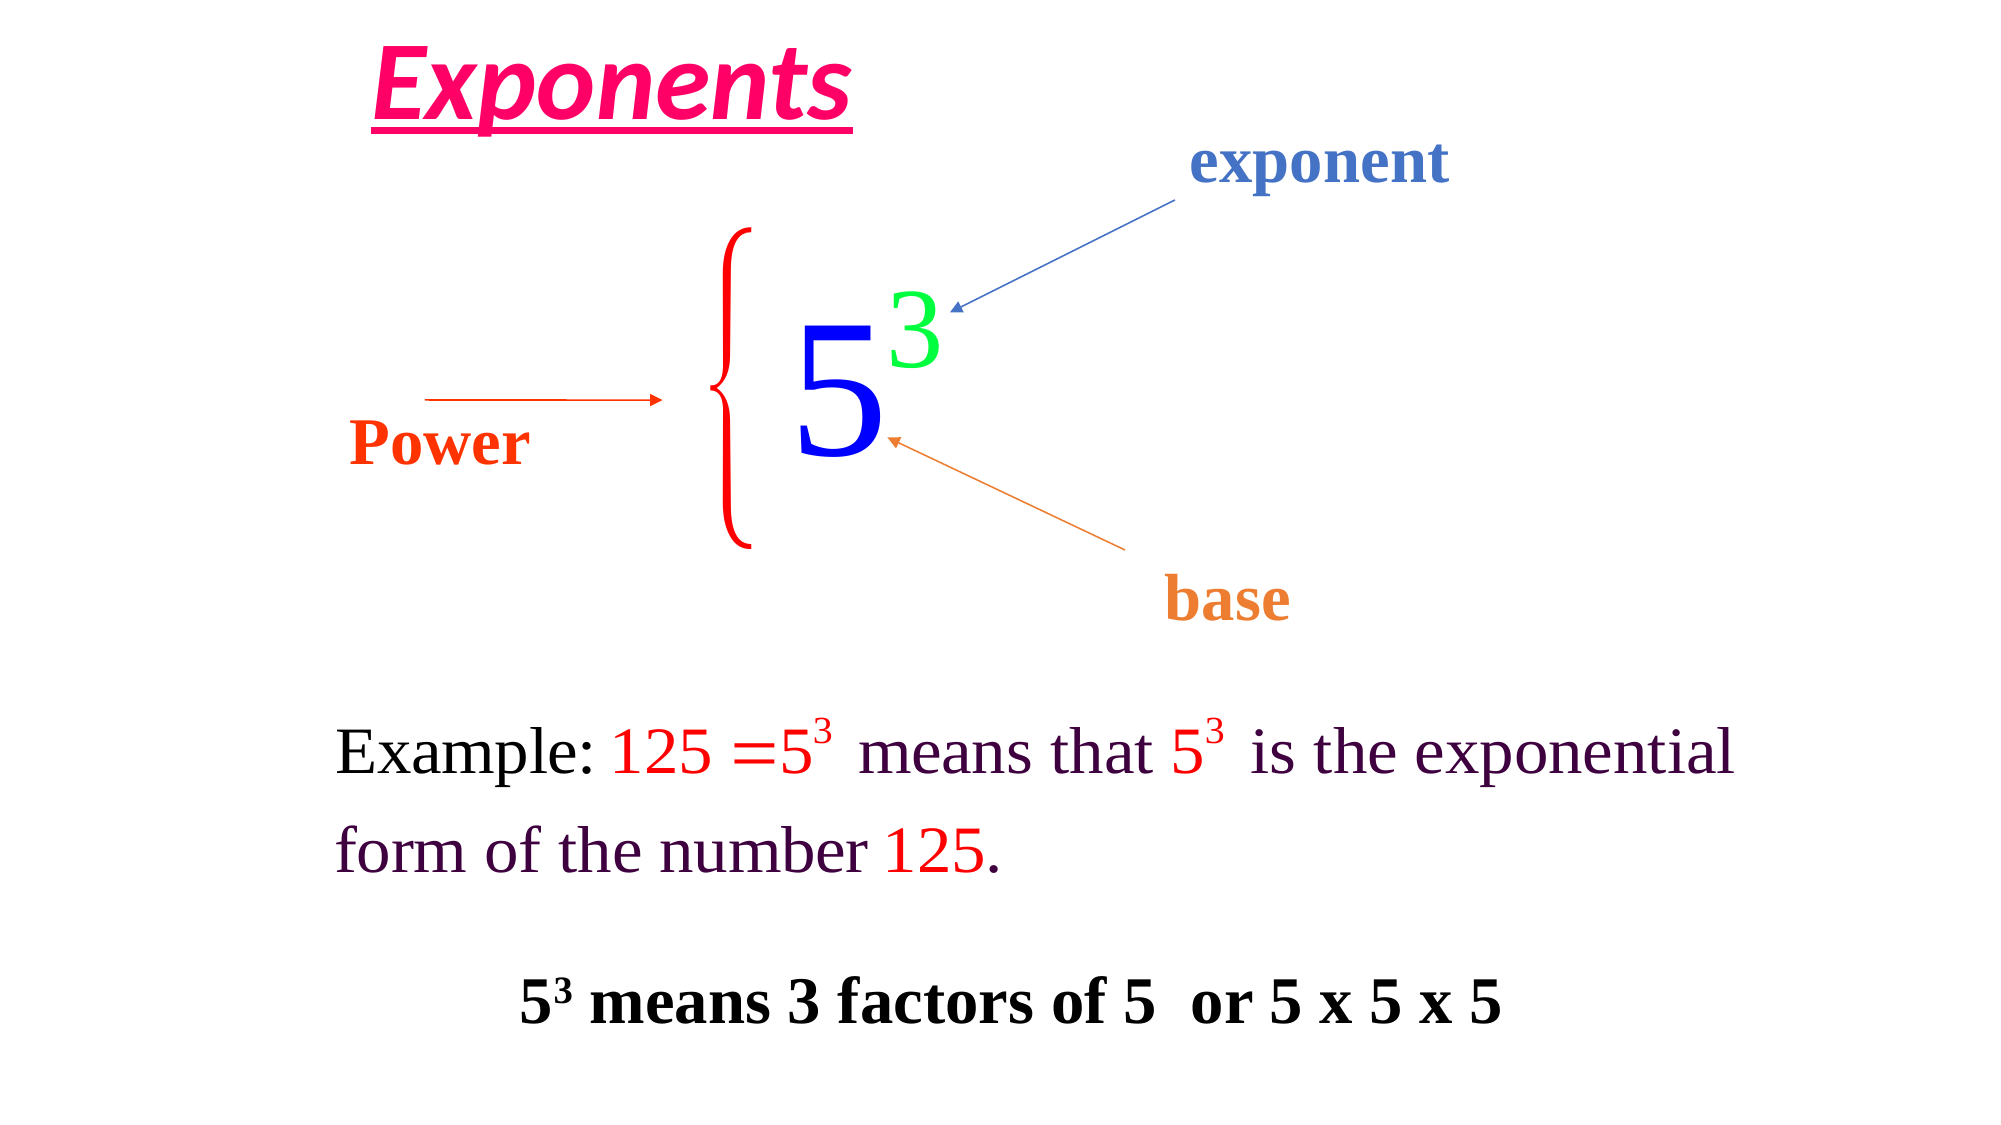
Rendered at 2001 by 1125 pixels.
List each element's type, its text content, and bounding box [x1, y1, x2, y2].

text_box Exponents [356, 0, 868, 150]
text_box Power [334, 390, 547, 486]
text_box [547, 393, 663, 407]
text_box exponent [1175, 108, 1465, 204]
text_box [324, 699, 1750, 888]
text_box 53 means 3 factors of 5 or 5 x 5 x 5 [324, 949, 1713, 1045]
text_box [687, 224, 1001, 588]
text_box base [1150, 546, 1307, 641]
